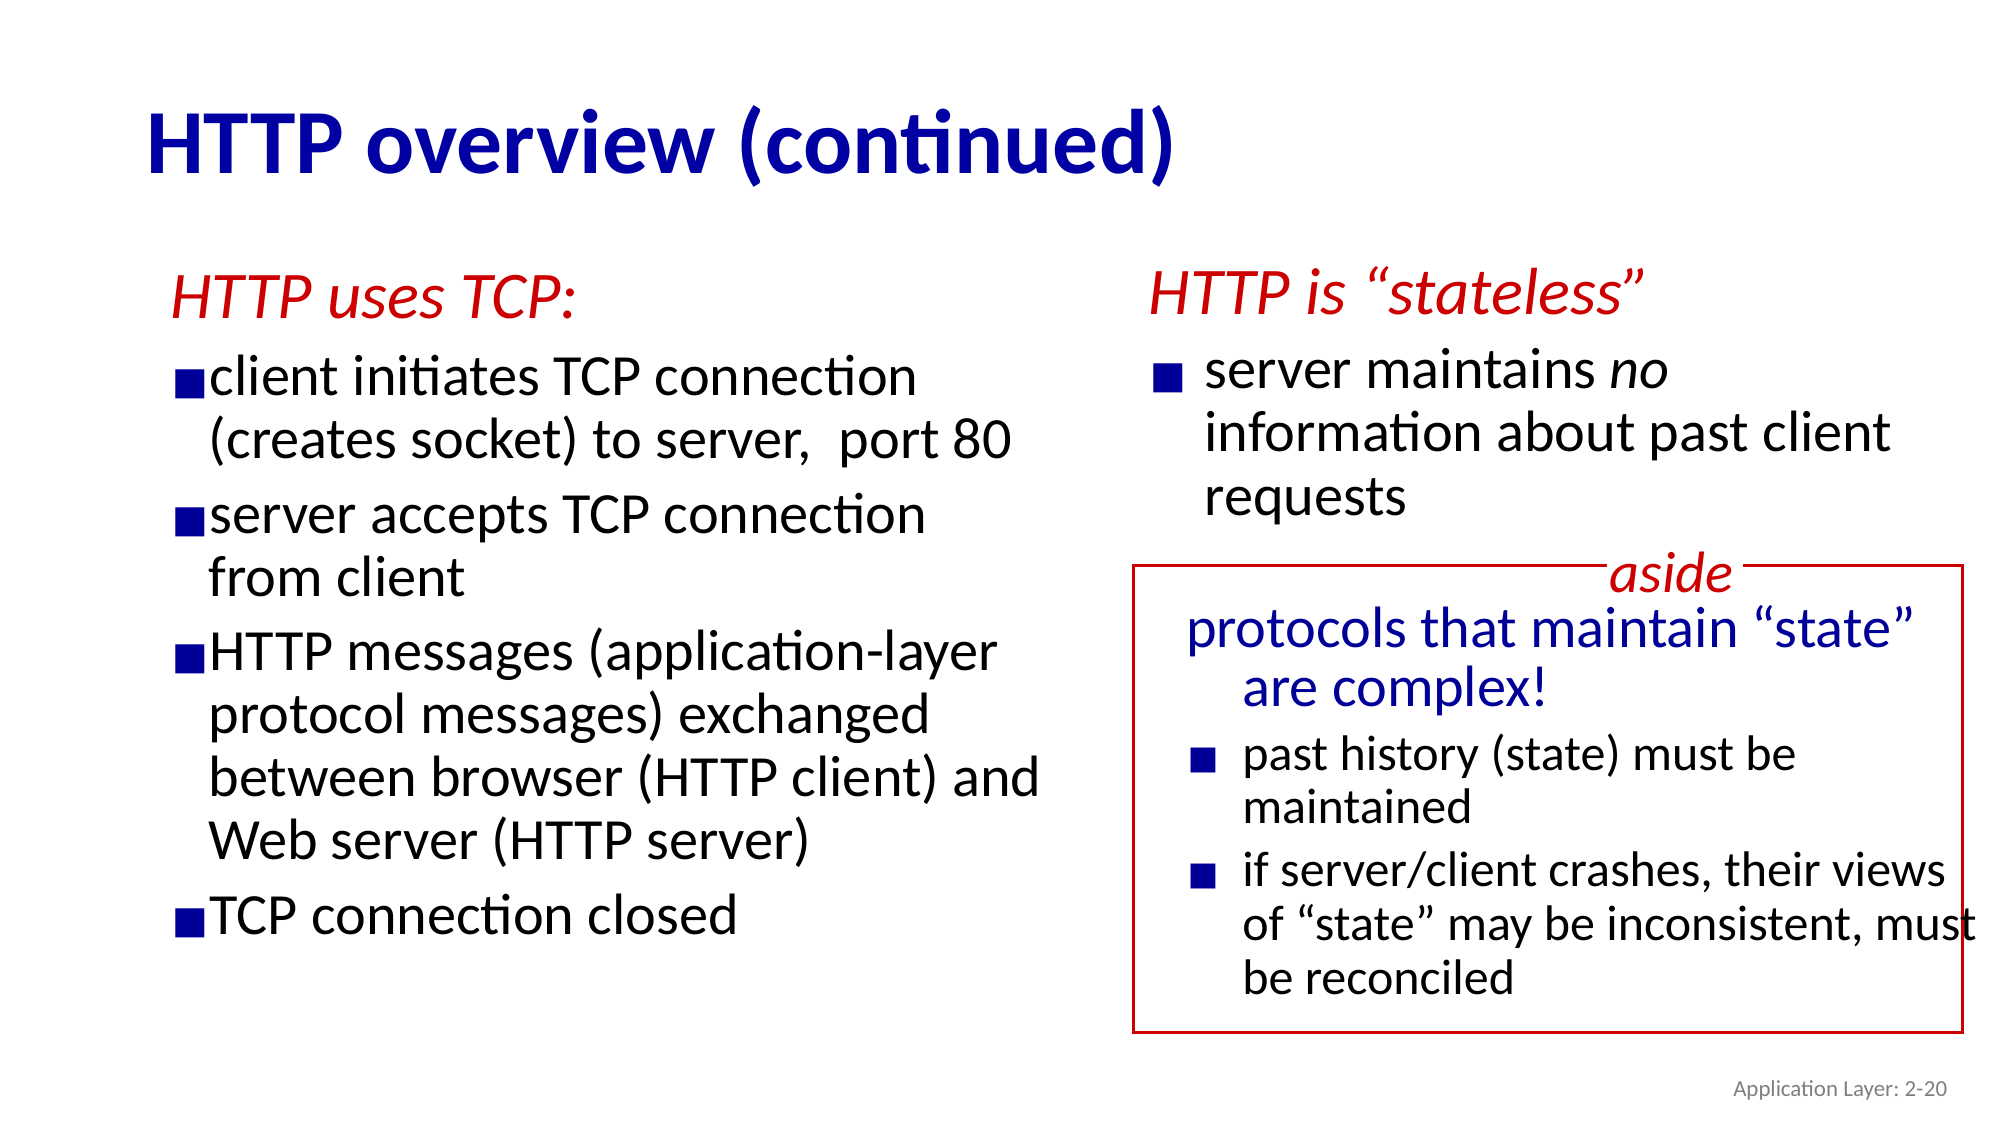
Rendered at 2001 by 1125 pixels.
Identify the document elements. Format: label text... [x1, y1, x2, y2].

slide_number Application Layer: 2-20 [1512, 1069, 1963, 1117]
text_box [1133, 526, 2000, 1060]
title HTTP overview (continued) [131, 70, 1856, 218]
text_box HTTP is “stateless” server maintains no information about past client requests [1133, 259, 1963, 525]
text_box HTTP uses TCP: client initiates TCP connection (creates socket) to server, port 80 server accepts TCP connection from client HTTP messages (application-layer protocol messages) exchanged between browser (HTTP client) and Web server (HTTP server) TCP connection closed [155, 253, 1067, 1017]
